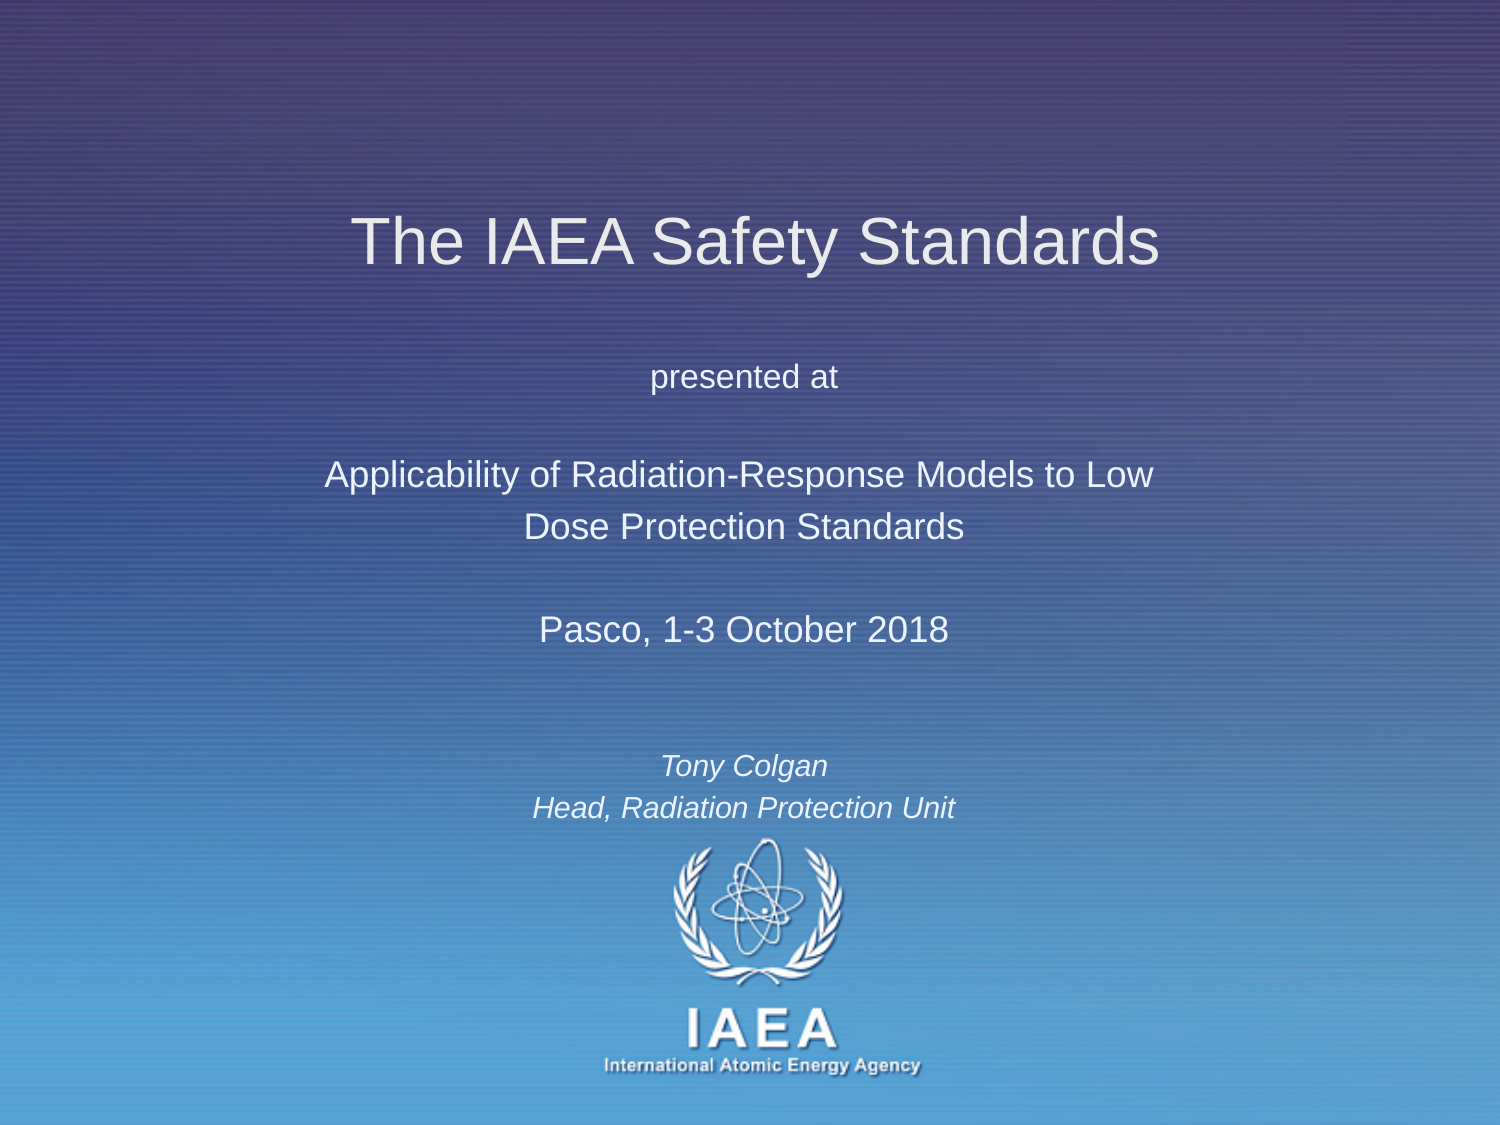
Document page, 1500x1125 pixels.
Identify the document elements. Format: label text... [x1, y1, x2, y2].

title The IAEA Safety Standards [53, 148, 1459, 327]
subtitle presented at Applicability of Radiation-Response Models to Low Dose Protection Standards Pasco, 1-3 October 2018 Tony Colgan Head, Radiation Protection Unit [41, 302, 1447, 835]
picture [0, 0, 1500, 1125]
